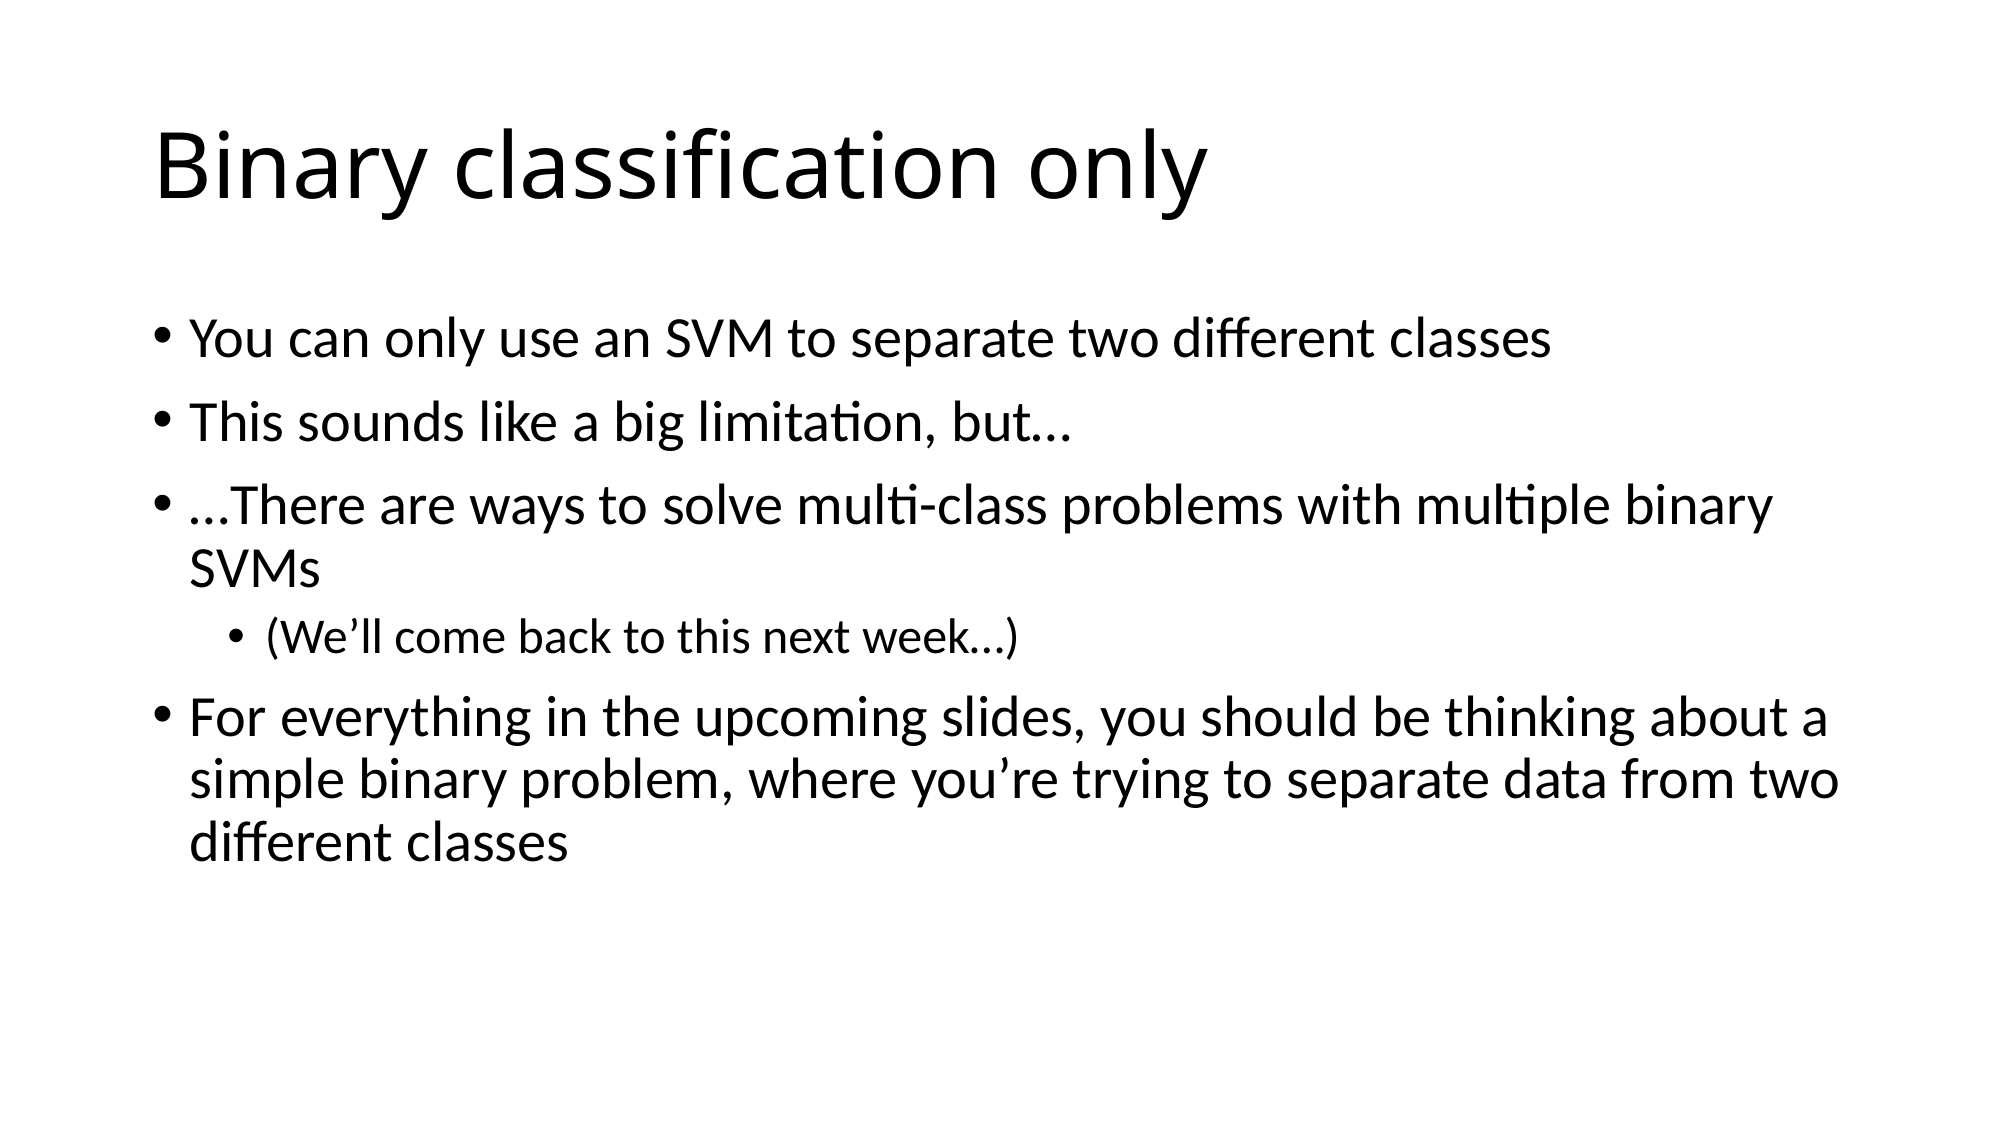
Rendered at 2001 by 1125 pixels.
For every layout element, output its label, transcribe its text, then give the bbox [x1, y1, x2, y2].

title Binary classification only [137, 59, 1863, 278]
list You can only use an SVM to separate two different classes This sounds like a big limitation, but… …There are ways to solve multi-class problems with multiple binary SVMs (We’ll come back to this next week…) For everything in the upcoming slides, you should be thinking about a simple binary problem, where you’re trying to separate data from two different classes [137, 299, 1863, 1014]
